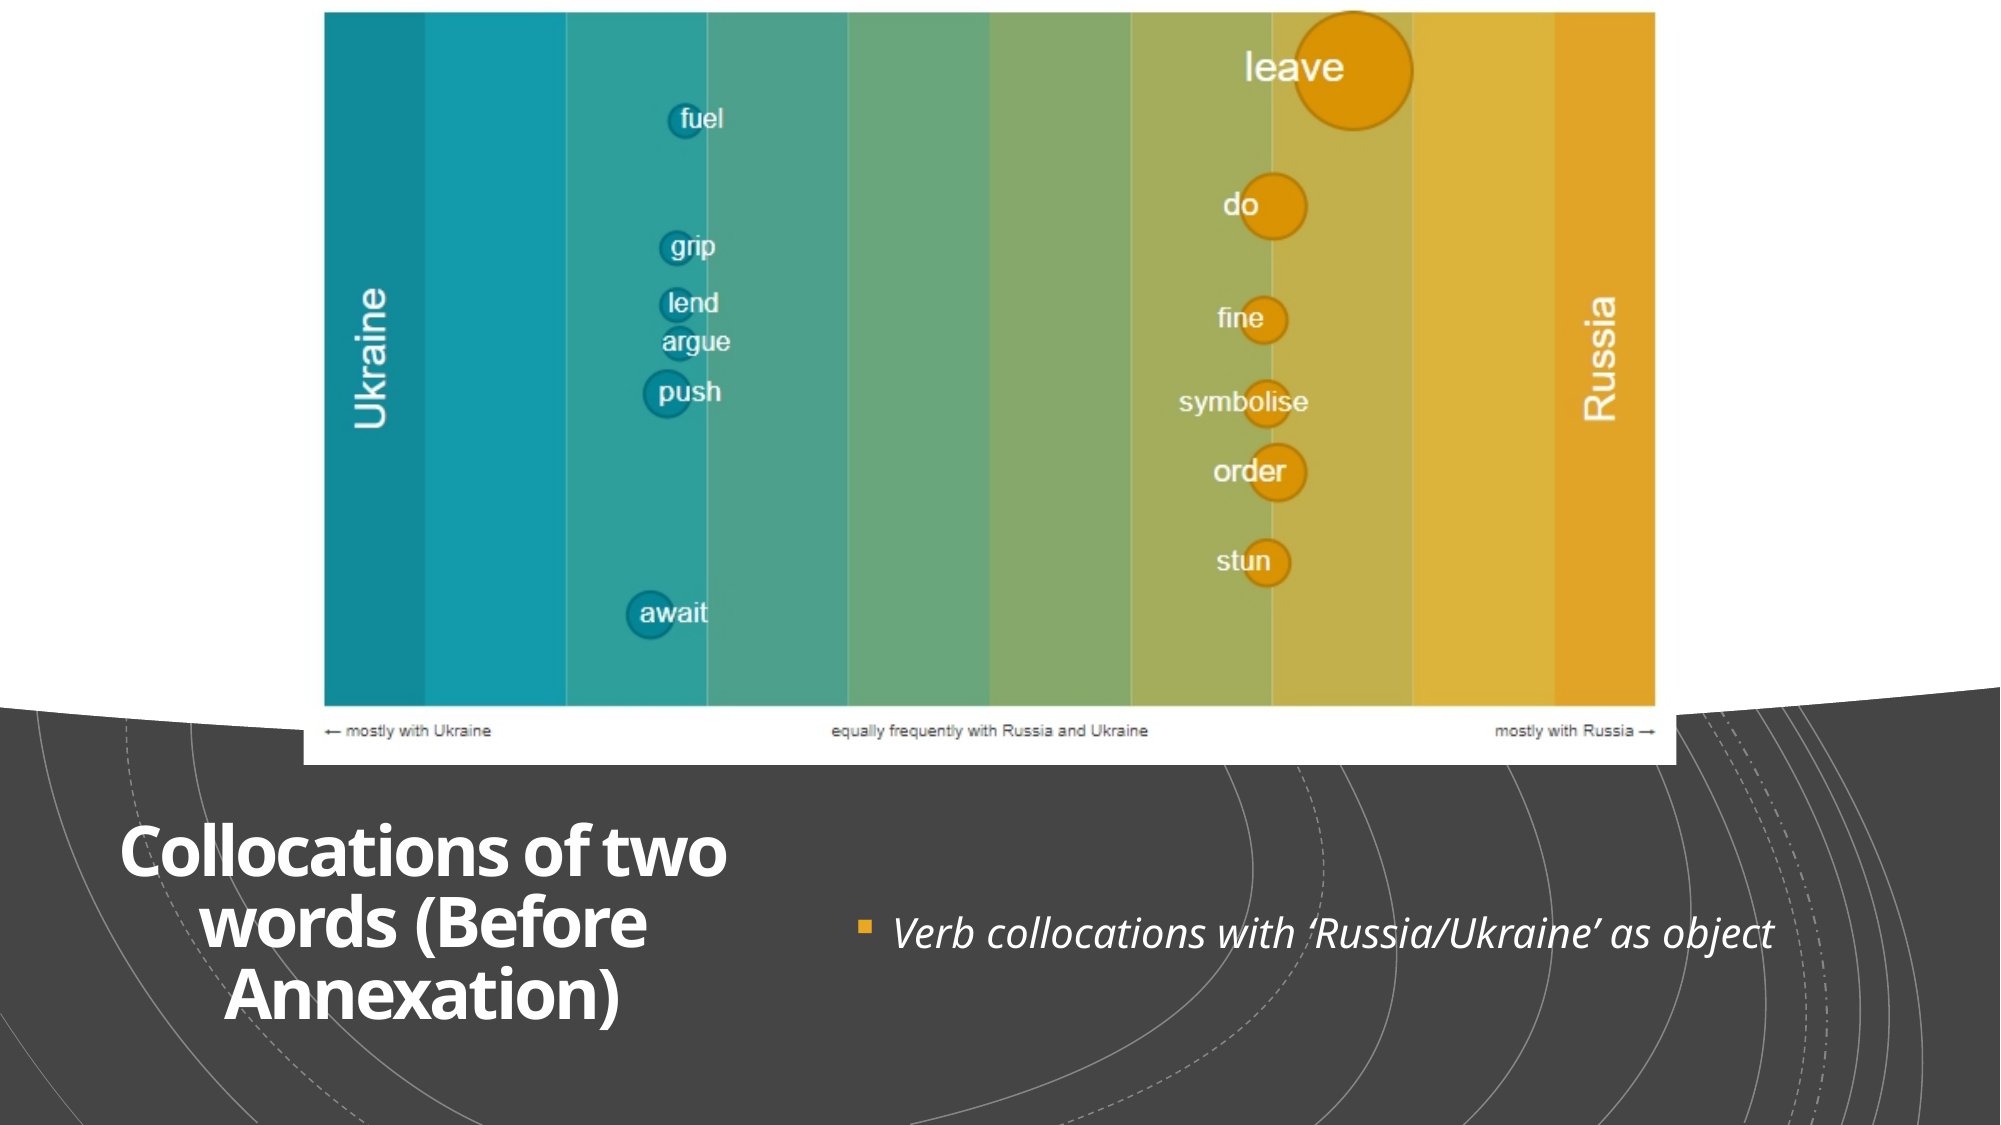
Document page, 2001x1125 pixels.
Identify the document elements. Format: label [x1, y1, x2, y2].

picture [303, 0, 1677, 765]
text_box [0, 0, 2000, 1125]
